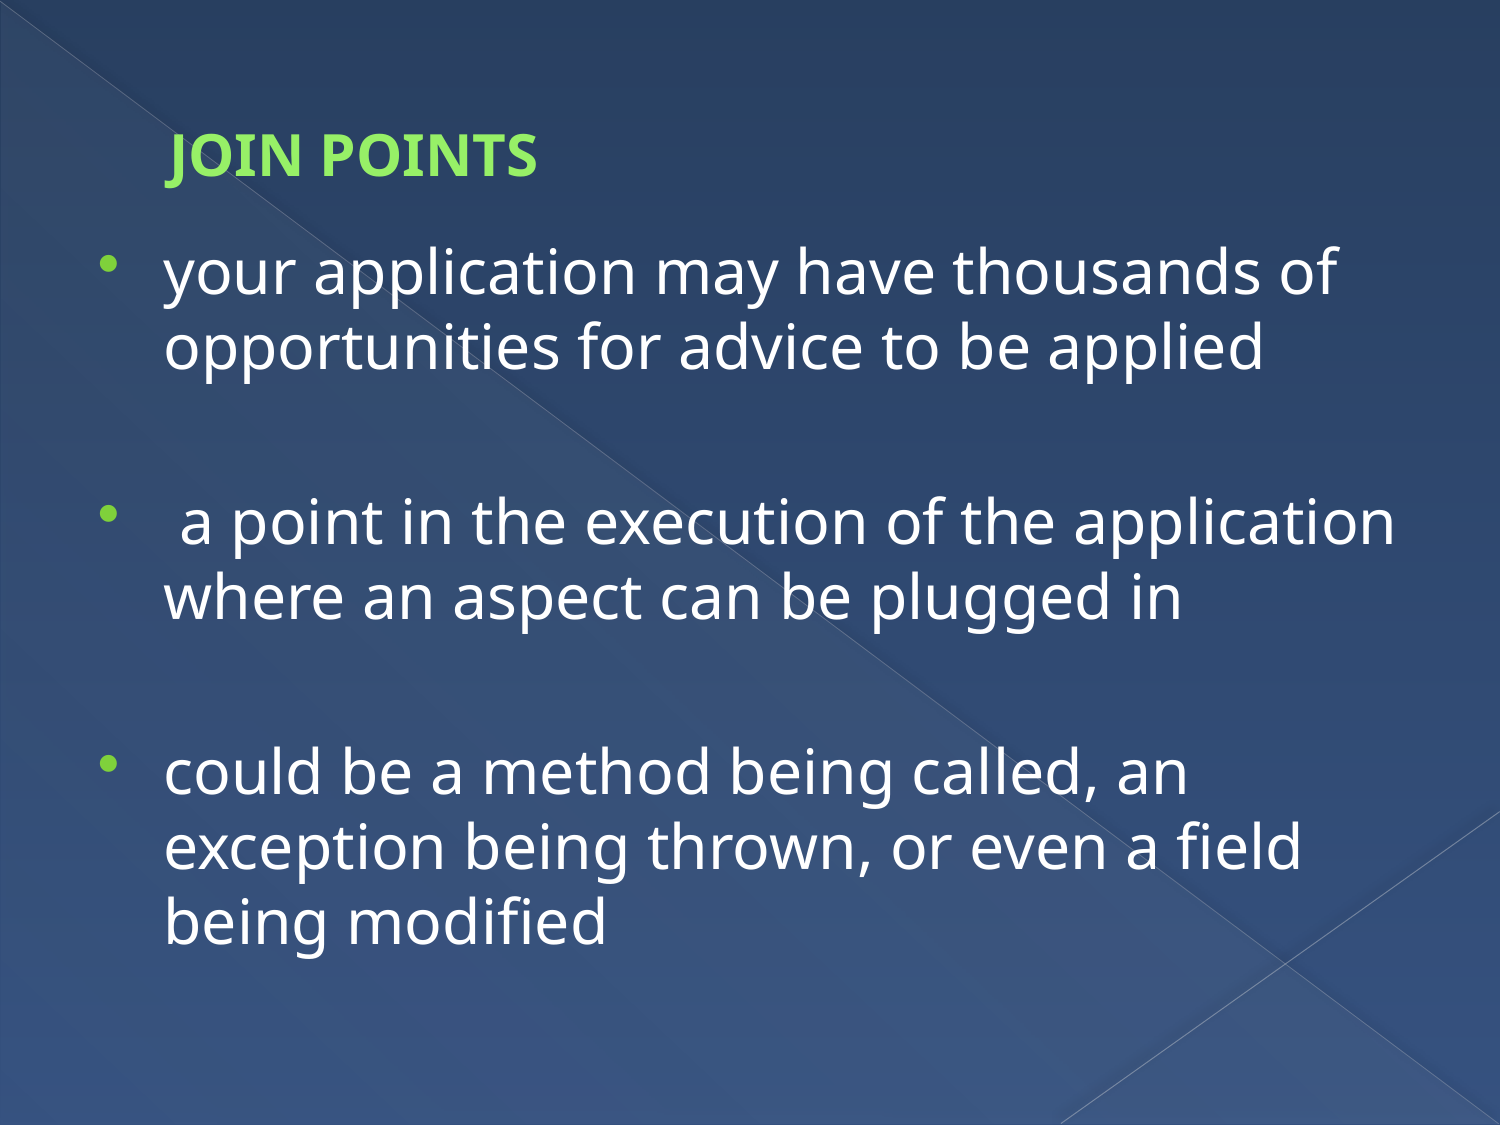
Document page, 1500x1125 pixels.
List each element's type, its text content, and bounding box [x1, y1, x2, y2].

list your application may have thousands of opportunities for advice to be applied a point in the execution of the application where an aspect can be plugged in could be a method being called, an exception being thrown, or even a field being modified [75, 224, 1425, 1059]
title JOIN POINTS [75, 43, 1425, 224]
